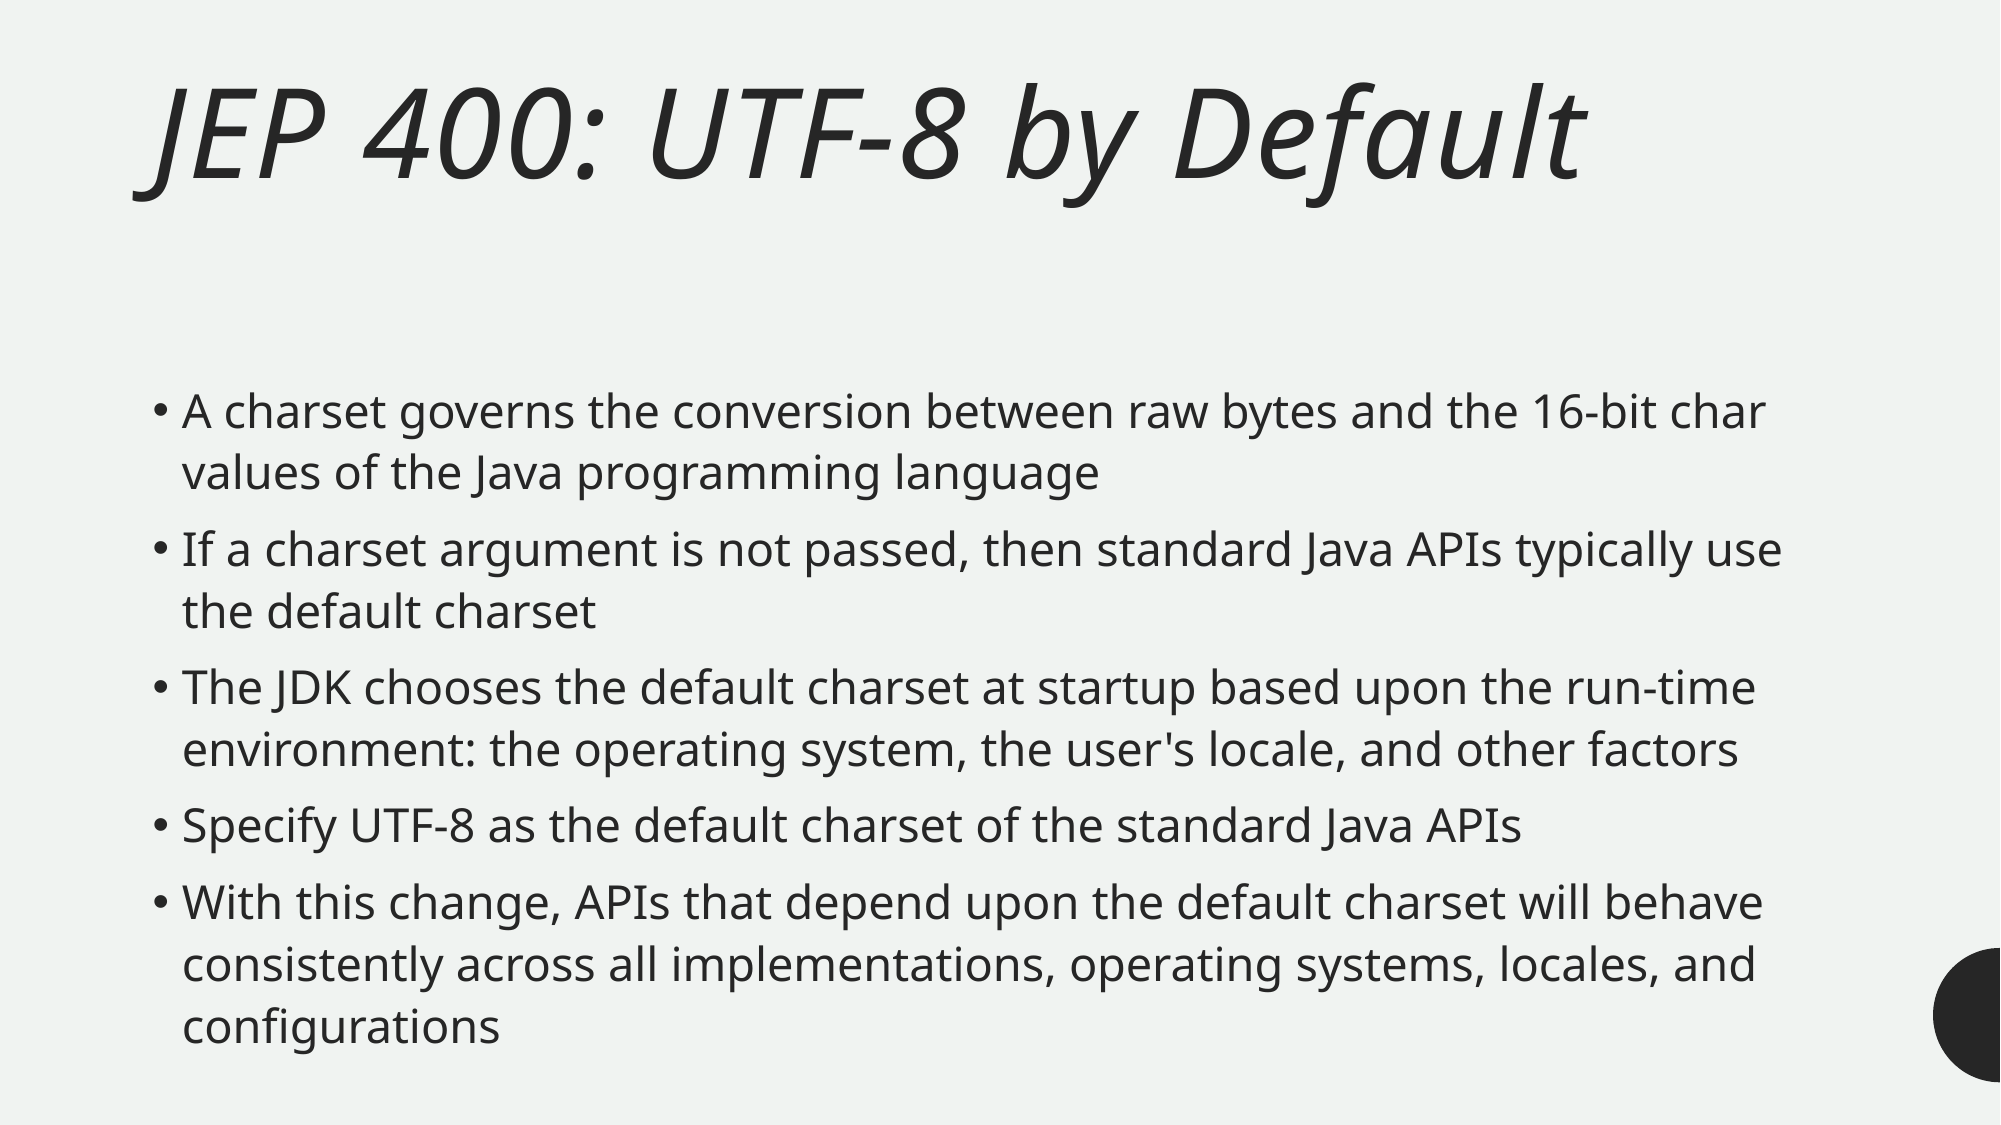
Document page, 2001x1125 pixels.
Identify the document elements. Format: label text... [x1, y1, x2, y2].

list A charset governs the conversion between raw bytes and the 16-bit char values of the Java programming language If a charset argument is not passed, then standard Java APIs typically use the default charset The JDK chooses the default charset at startup based upon the run-time environment: the operating system, the user's locale, and other factors Specify UTF-8 as the default charset of the standard Java APIs With this change, APIs that depend upon the default charset will behave consistently across all implementations, operating systems, locales, and configurations [137, 368, 1875, 1062]
title JEP 400: UTF-8 by Default [137, 63, 1875, 311]
